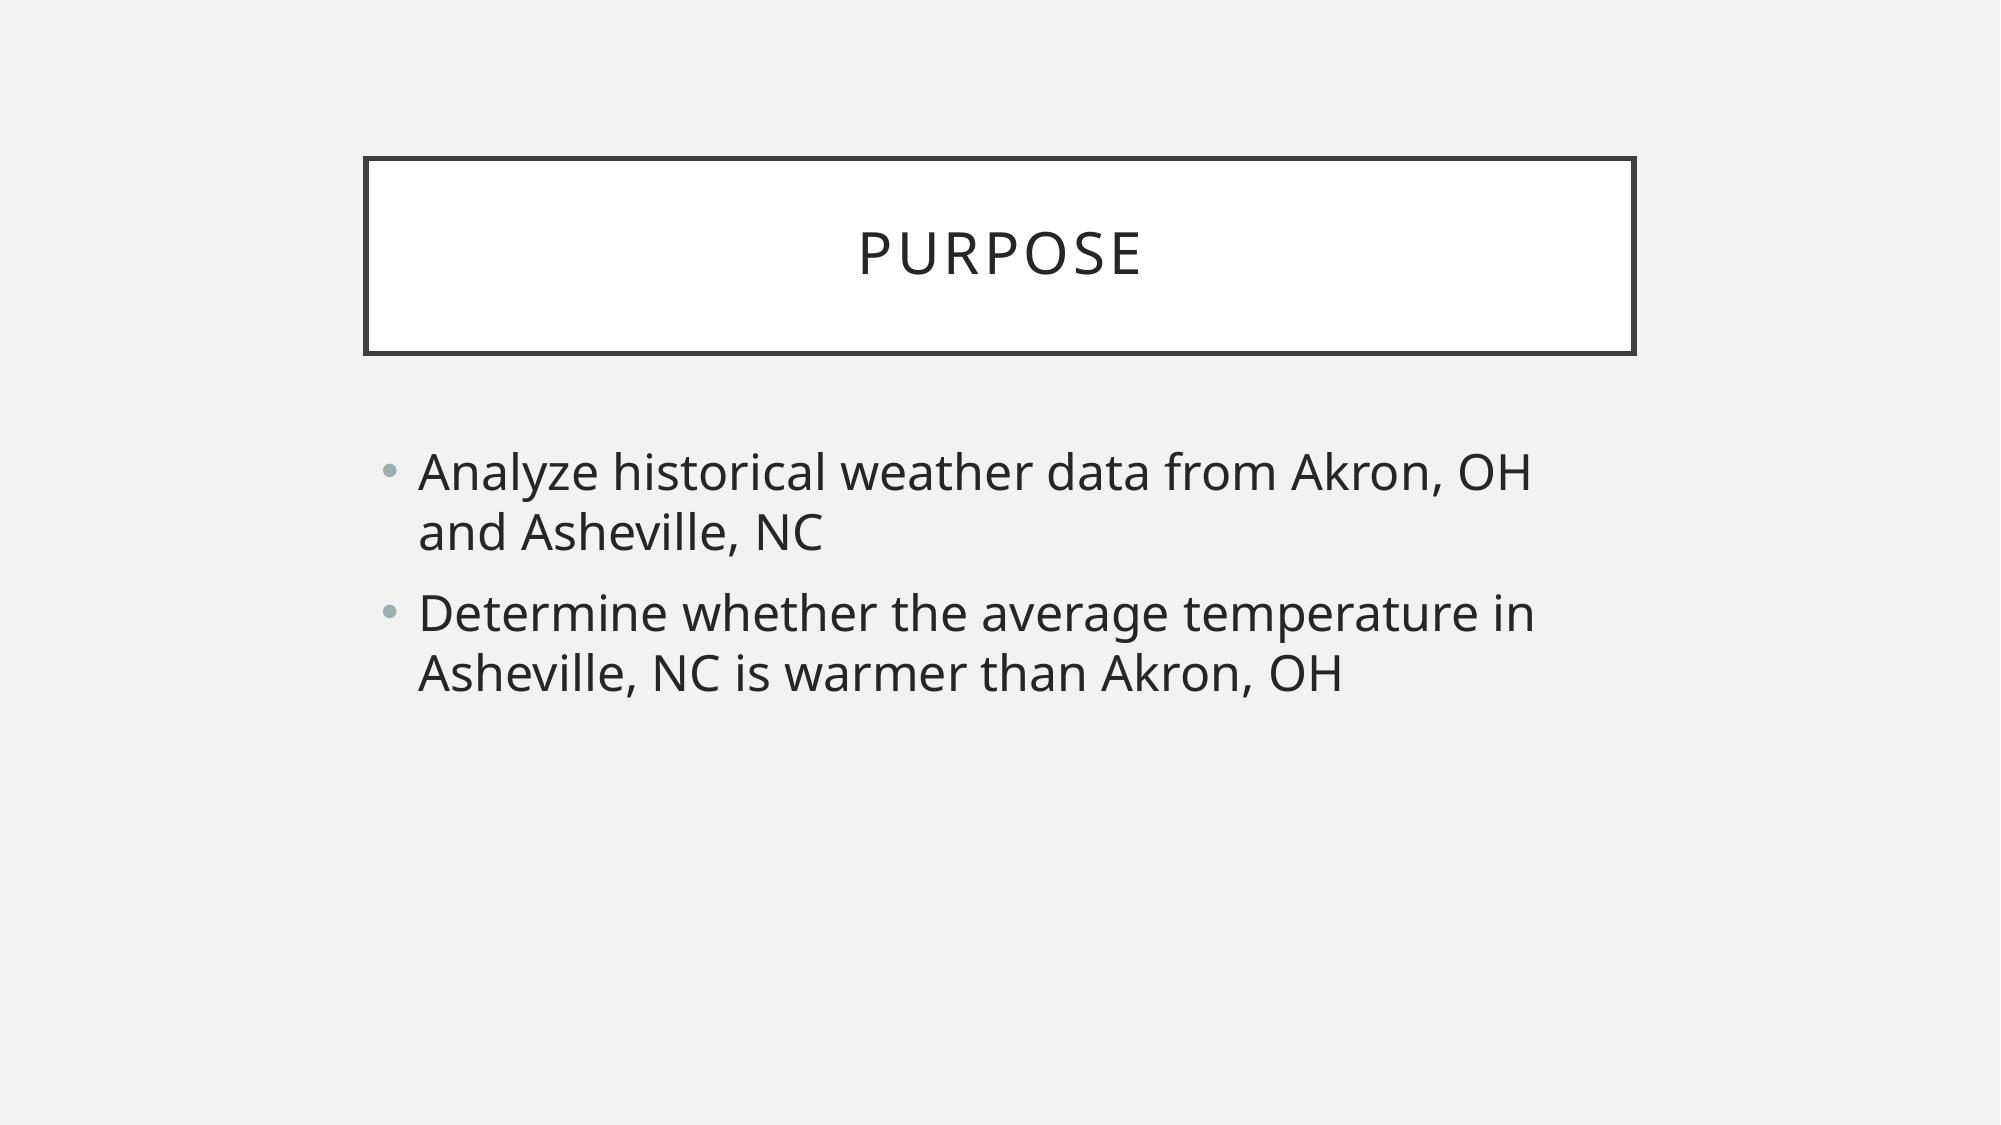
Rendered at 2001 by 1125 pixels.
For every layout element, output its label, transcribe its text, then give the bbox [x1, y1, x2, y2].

list Analyze historical weather data from Akron, OH and Asheville, NC Determine whether the average temperature in Asheville, NC is warmer than Akron, OH [366, 432, 1634, 942]
title Purpose [363, 156, 1637, 356]
